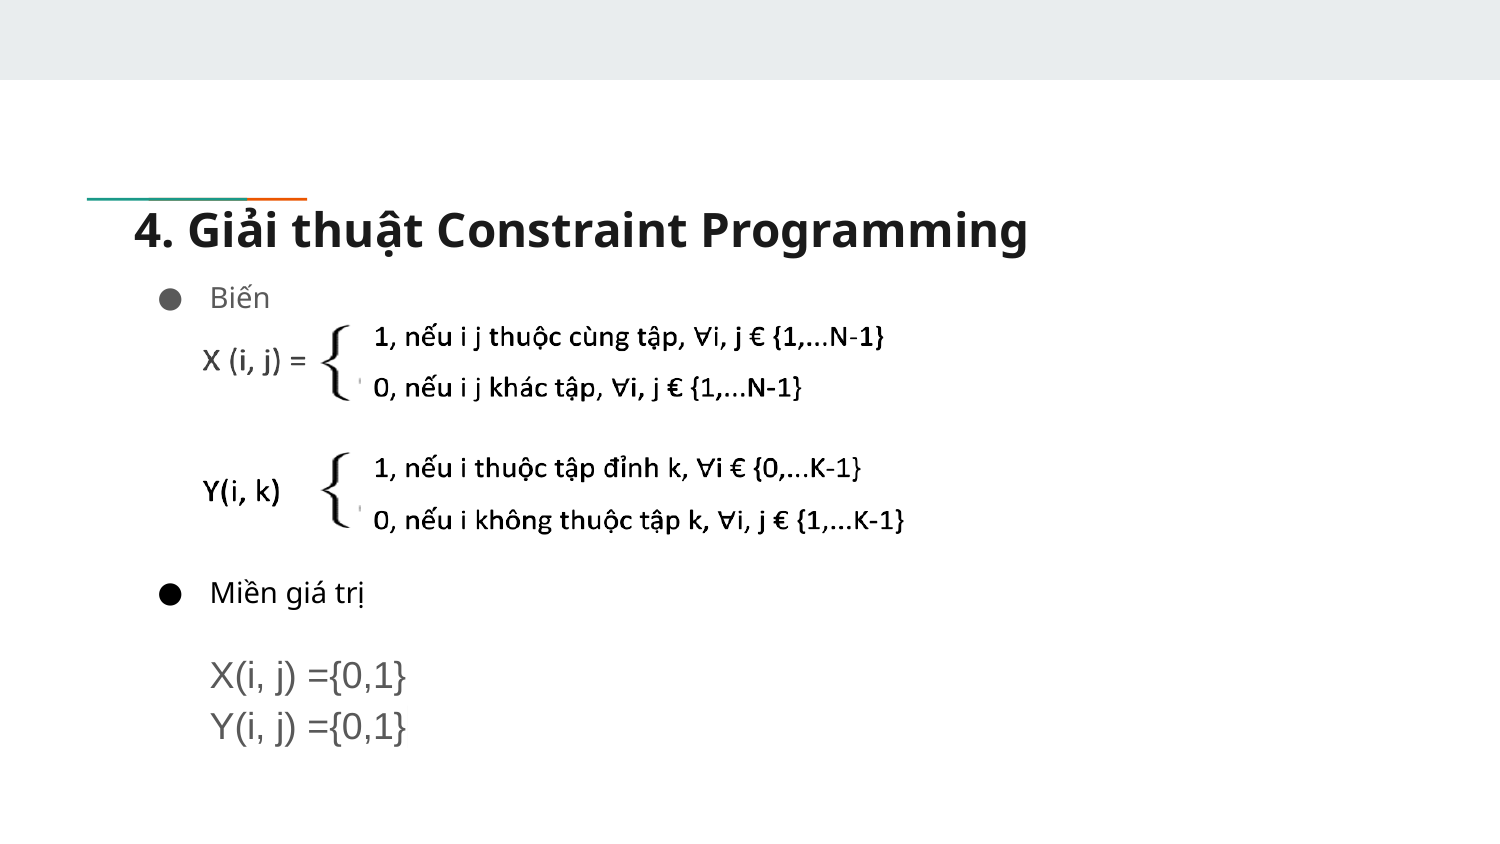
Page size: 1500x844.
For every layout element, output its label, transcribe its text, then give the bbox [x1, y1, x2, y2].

title 4. Giải thuật Constraint Programming [119, 184, 1381, 258]
picture [187, 310, 934, 548]
text_box Miền giá trị X(i, j) ={0,1}​ Y(i, j) ={0,1}​ [119, 558, 433, 844]
list Biến [119, 258, 1381, 712]
